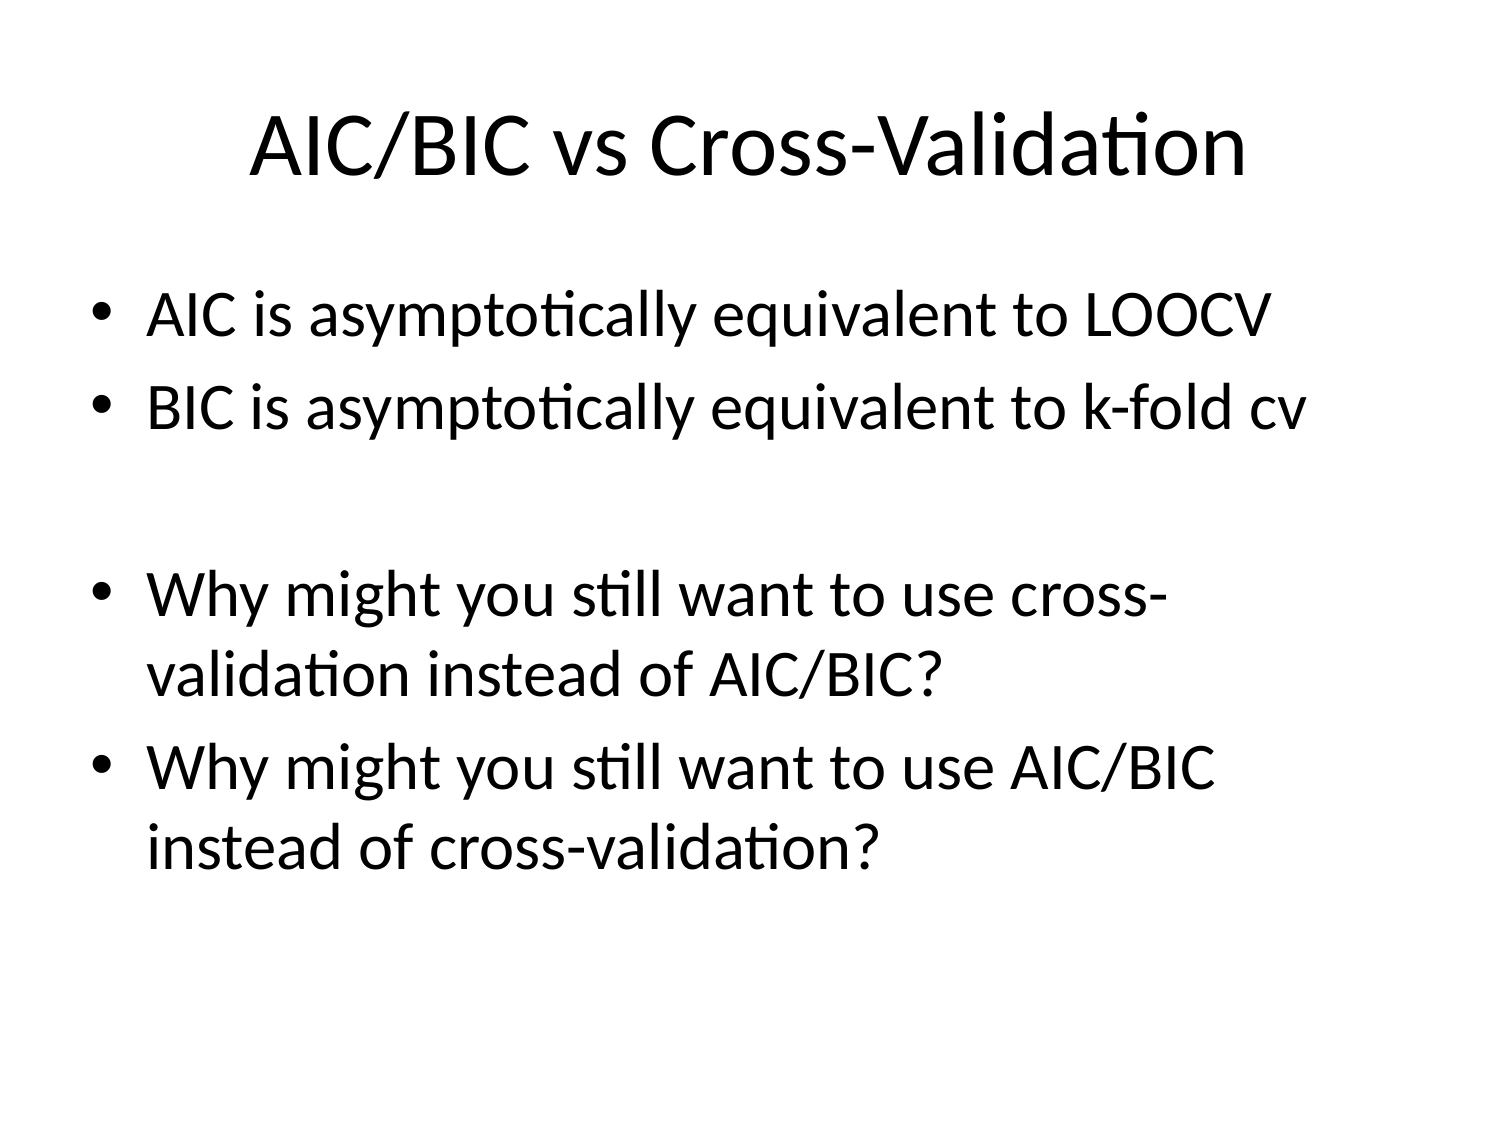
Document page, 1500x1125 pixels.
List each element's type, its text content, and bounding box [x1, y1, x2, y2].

list AIC is asymptotically equivalent to LOOCV BIC is asymptotically equivalent to k-fold cv Why might you still want to use cross-validation instead of AIC/BIC? Why might you still want to use AIC/BIC instead of cross-validation? [75, 262, 1425, 1005]
title AIC/BIC vs Cross-Validation [75, 45, 1425, 233]
